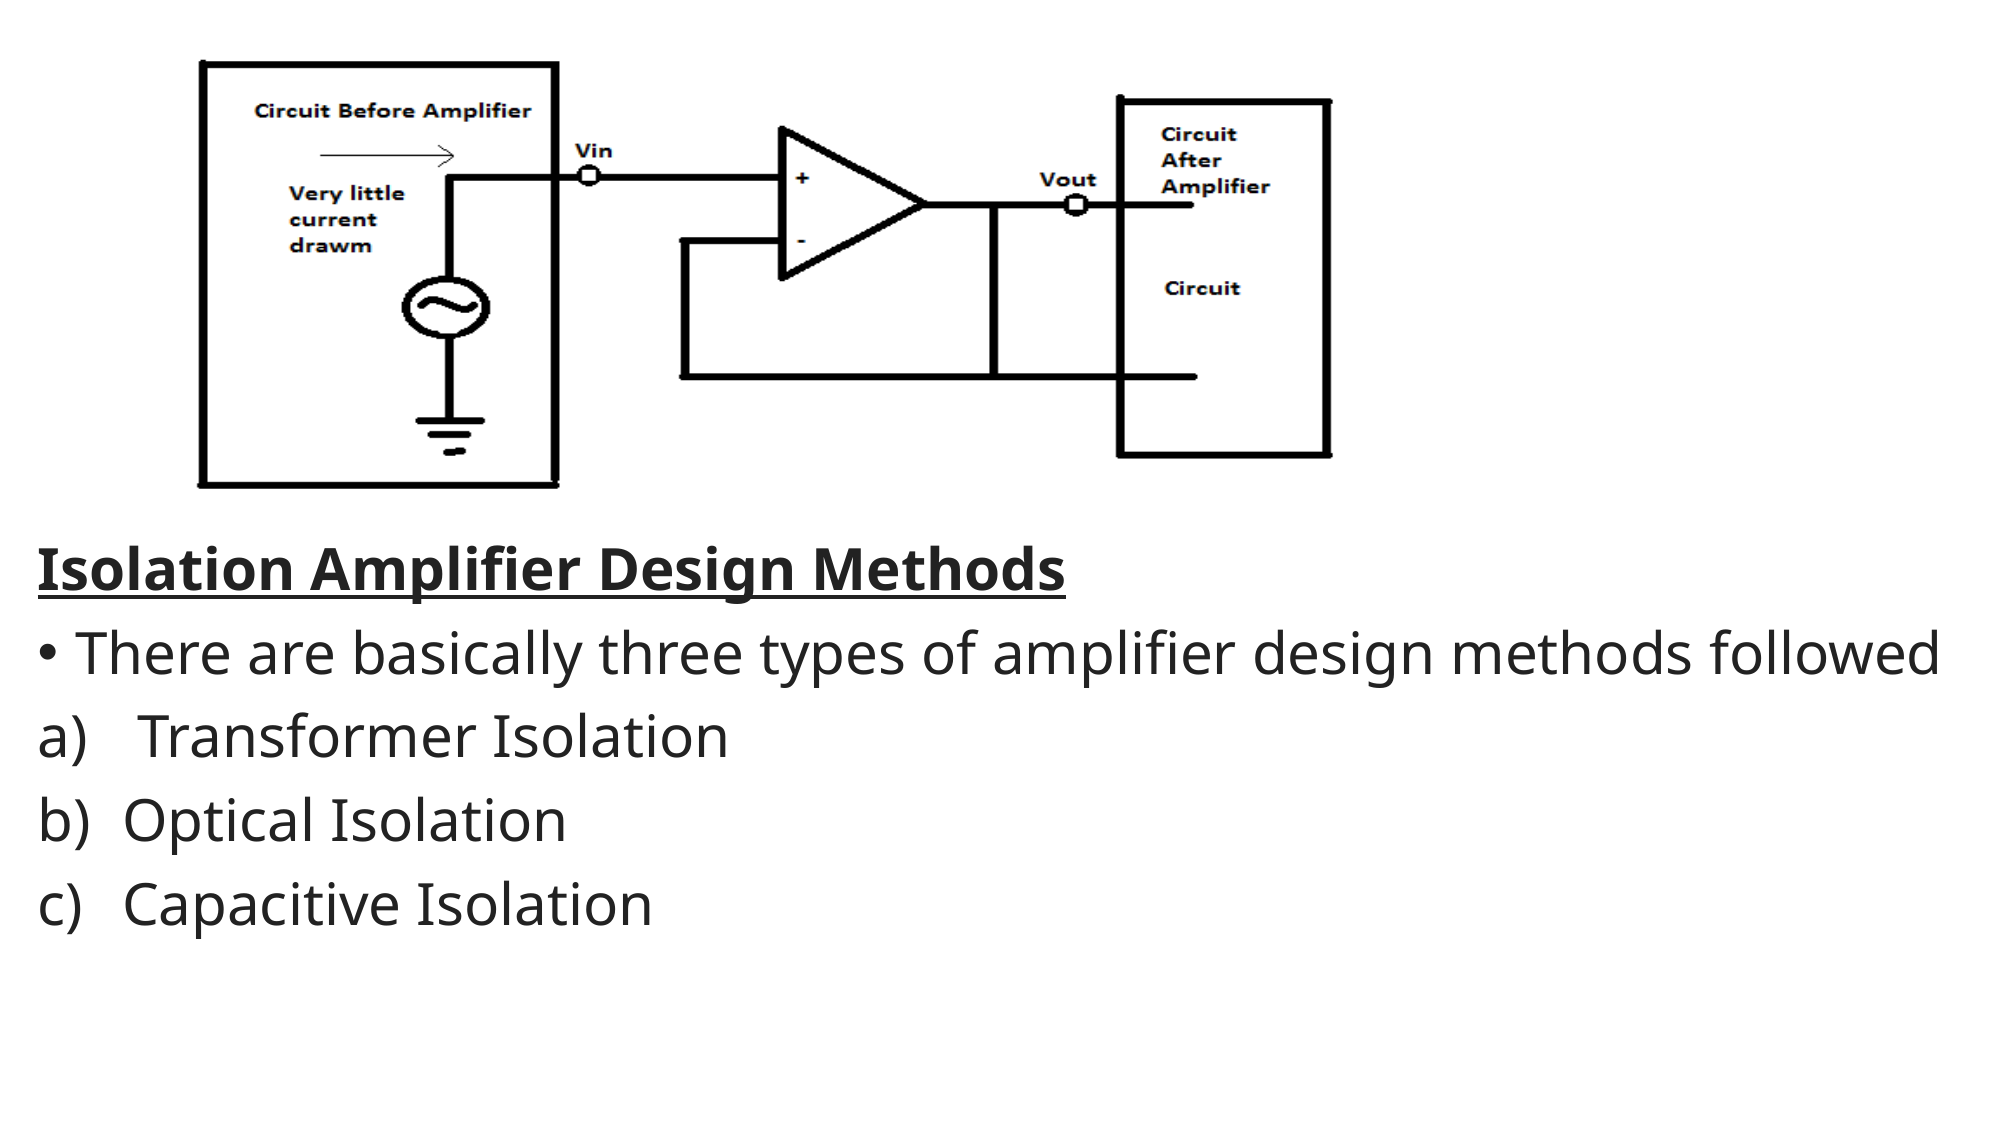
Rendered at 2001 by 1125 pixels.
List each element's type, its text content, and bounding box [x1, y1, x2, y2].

list Isolation Amplifier Design Methods There are basically three types of amplifier design methods followed Transformer Isolation Optical Isolation Capacitive Isolation [22, 22, 1973, 1110]
picture [185, 57, 1341, 497]
